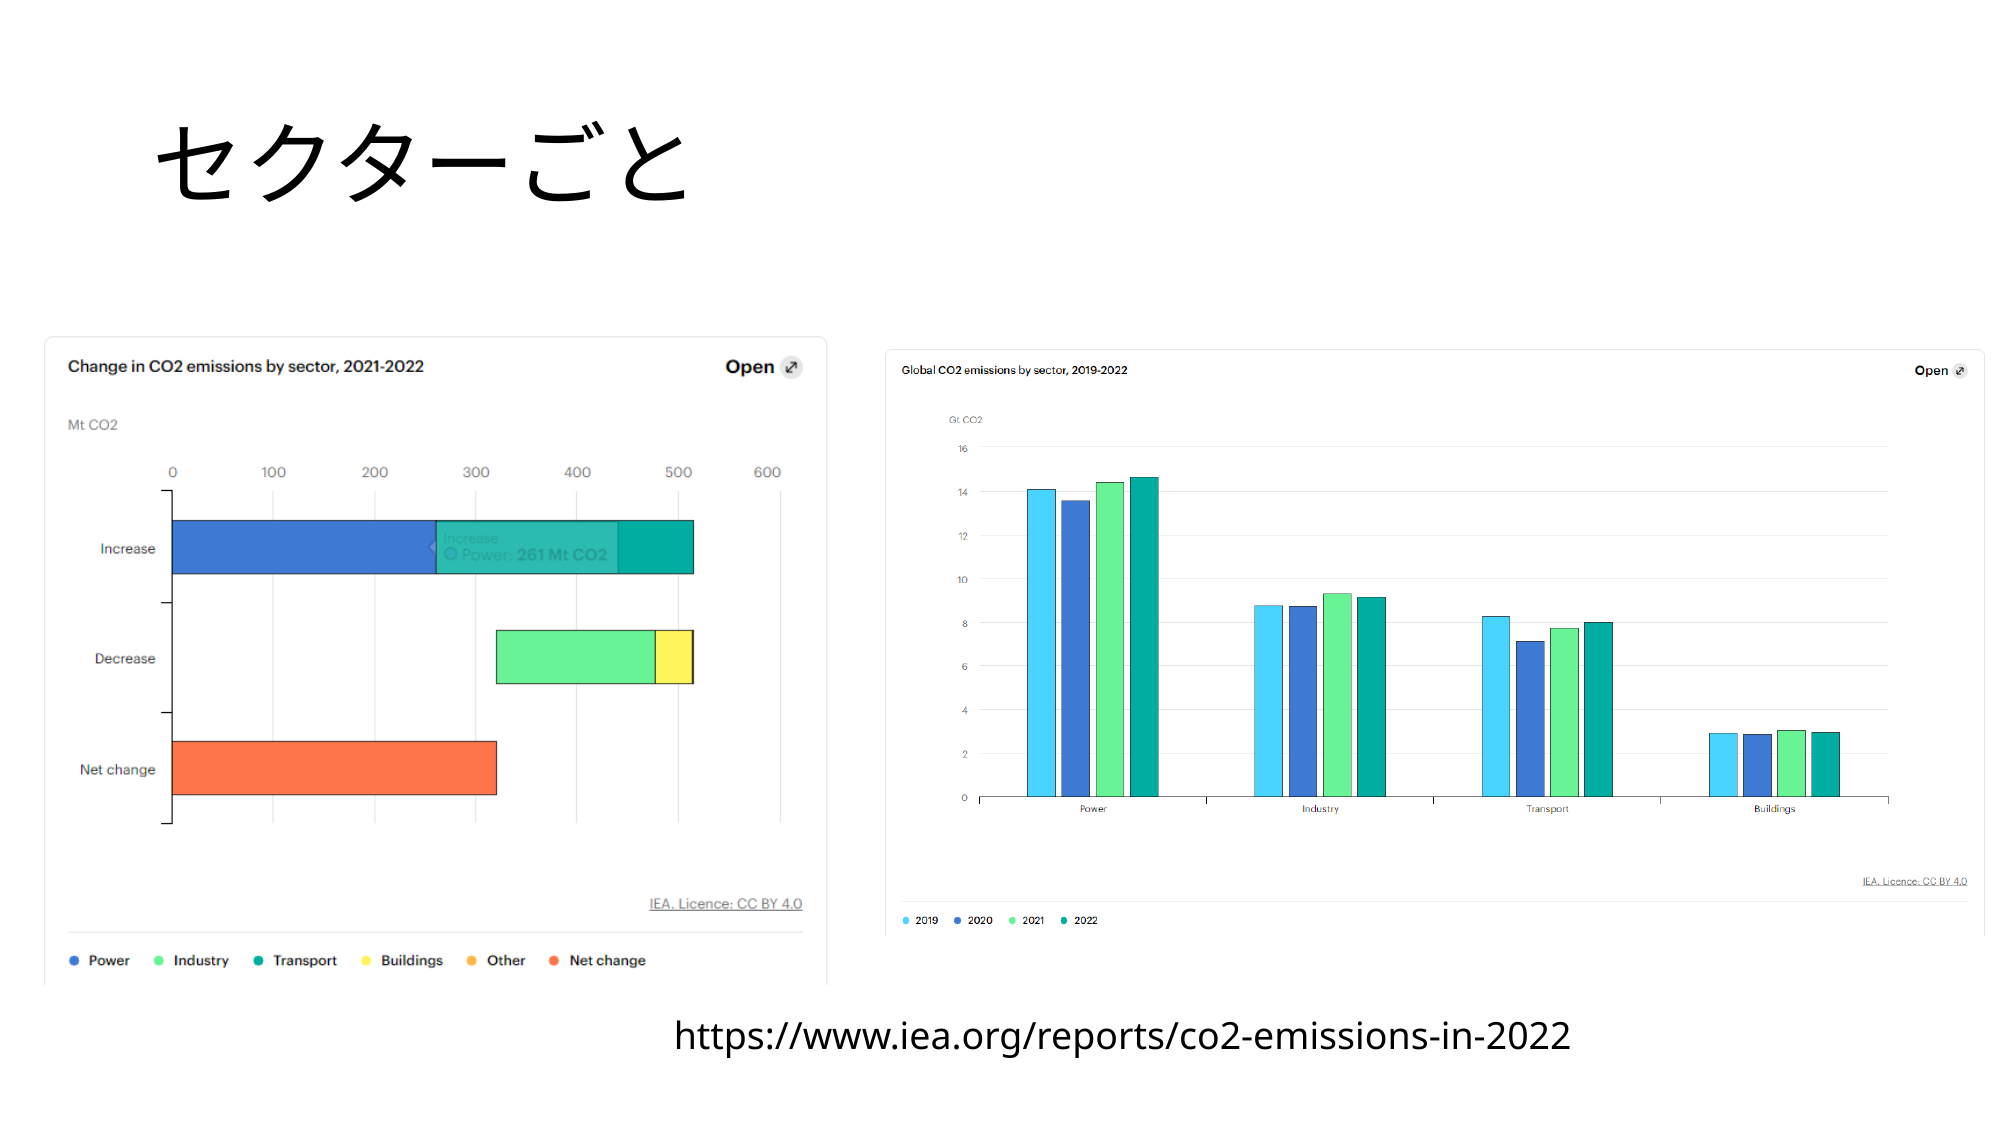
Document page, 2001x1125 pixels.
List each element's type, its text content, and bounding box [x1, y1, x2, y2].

title セクターごと [137, 59, 1863, 278]
picture [884, 349, 1989, 936]
picture [43, 335, 839, 985]
text_box https://www.iea.org/reports/co2-emissions-in-2022 [658, 1004, 1659, 1065]
